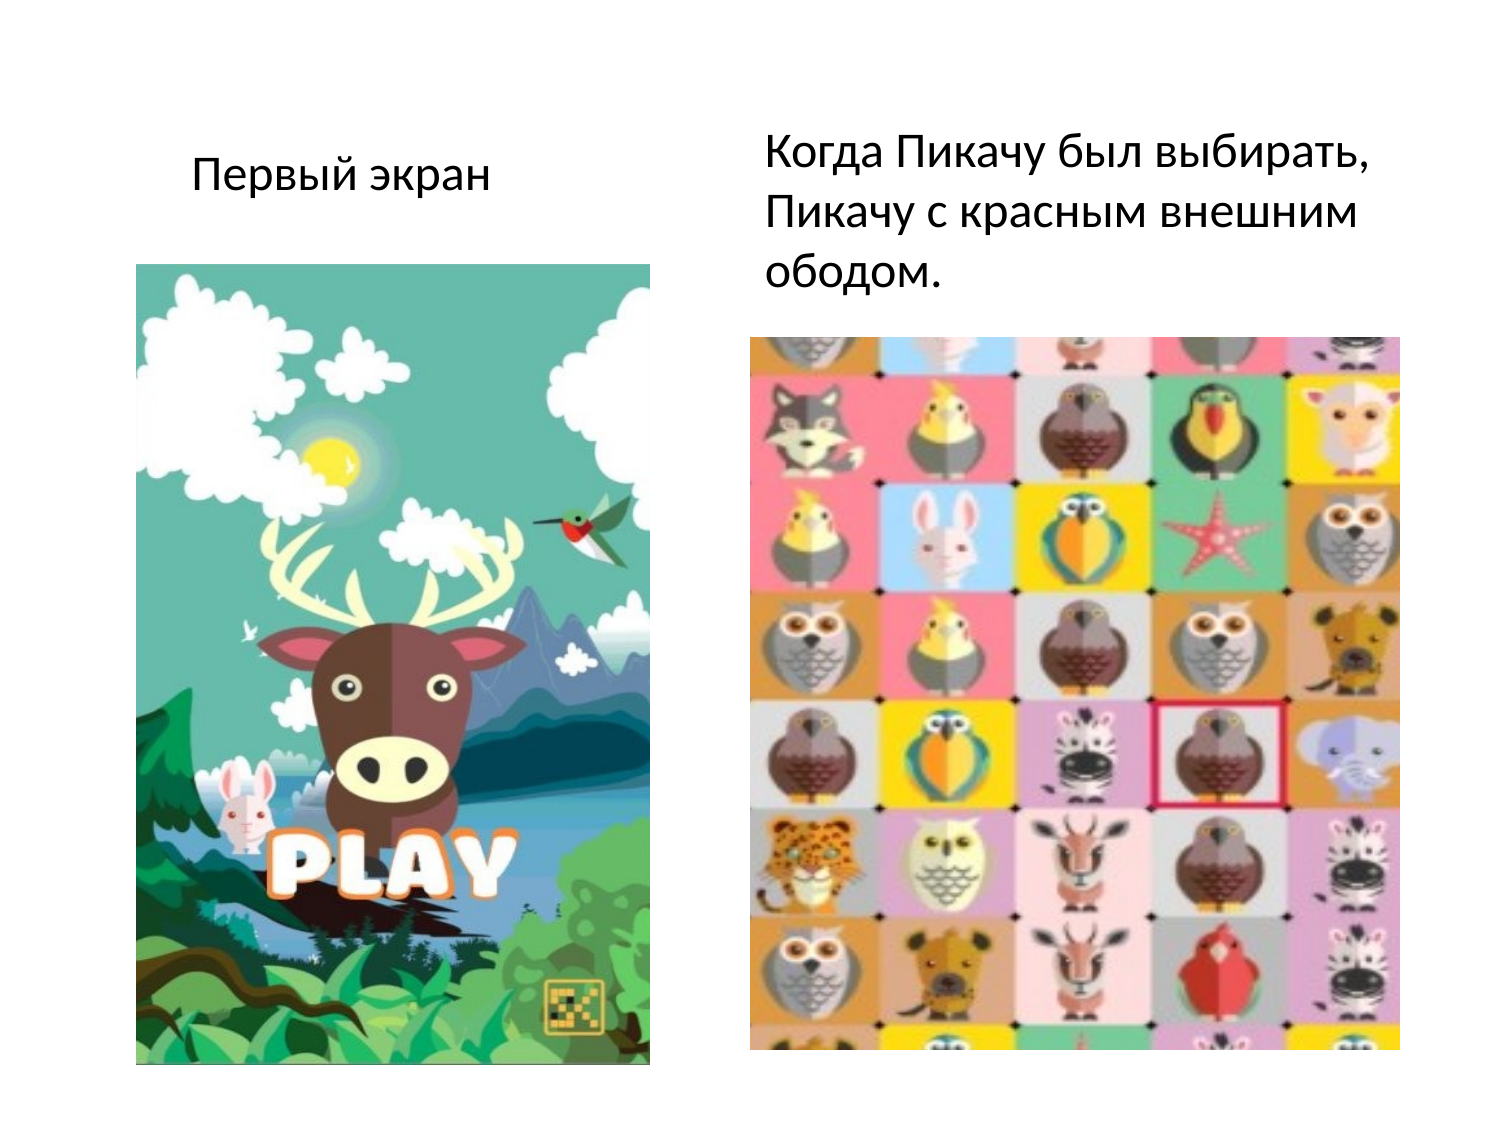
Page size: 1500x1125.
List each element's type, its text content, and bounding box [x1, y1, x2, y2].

picture [136, 264, 651, 1066]
text_box Когда Пикачу был выбирать, Пикачу с красным внешним ободом. [749, 110, 1425, 306]
picture [749, 337, 1401, 1050]
text_box Первый экран [176, 133, 507, 208]
